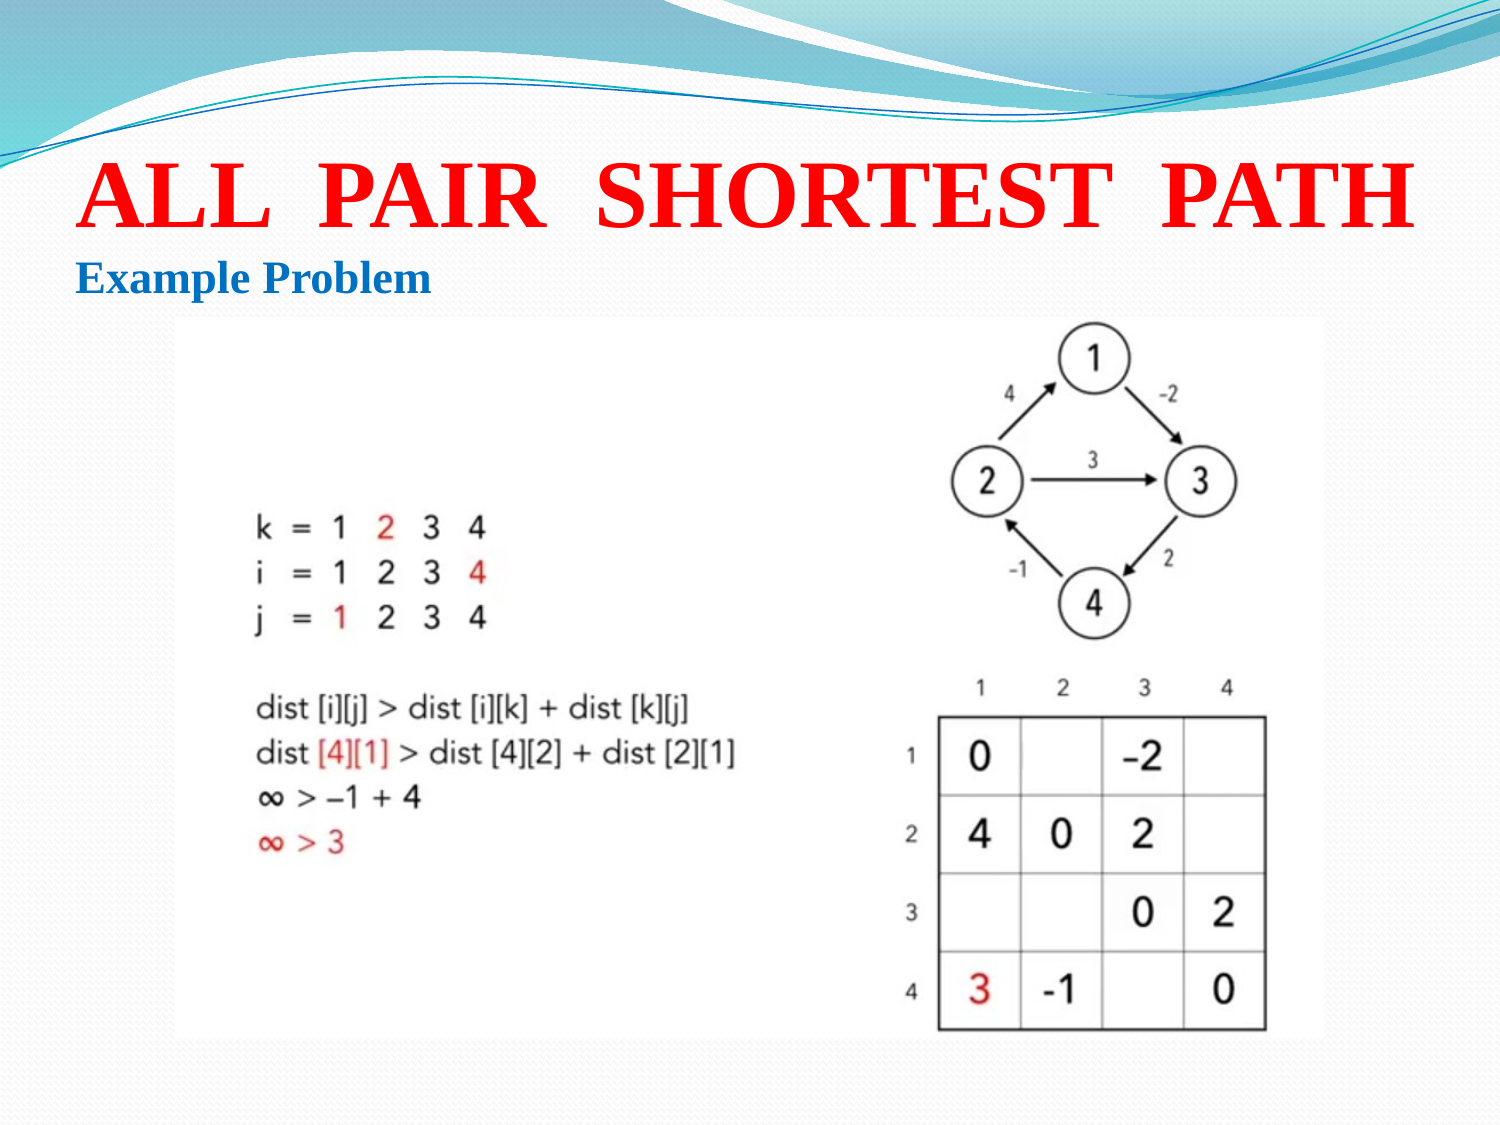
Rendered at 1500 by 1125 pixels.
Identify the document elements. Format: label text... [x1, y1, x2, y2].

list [175, 317, 1325, 1038]
title ALL PAIR SHORTEST PATH Example Problem [75, 115, 1425, 303]
